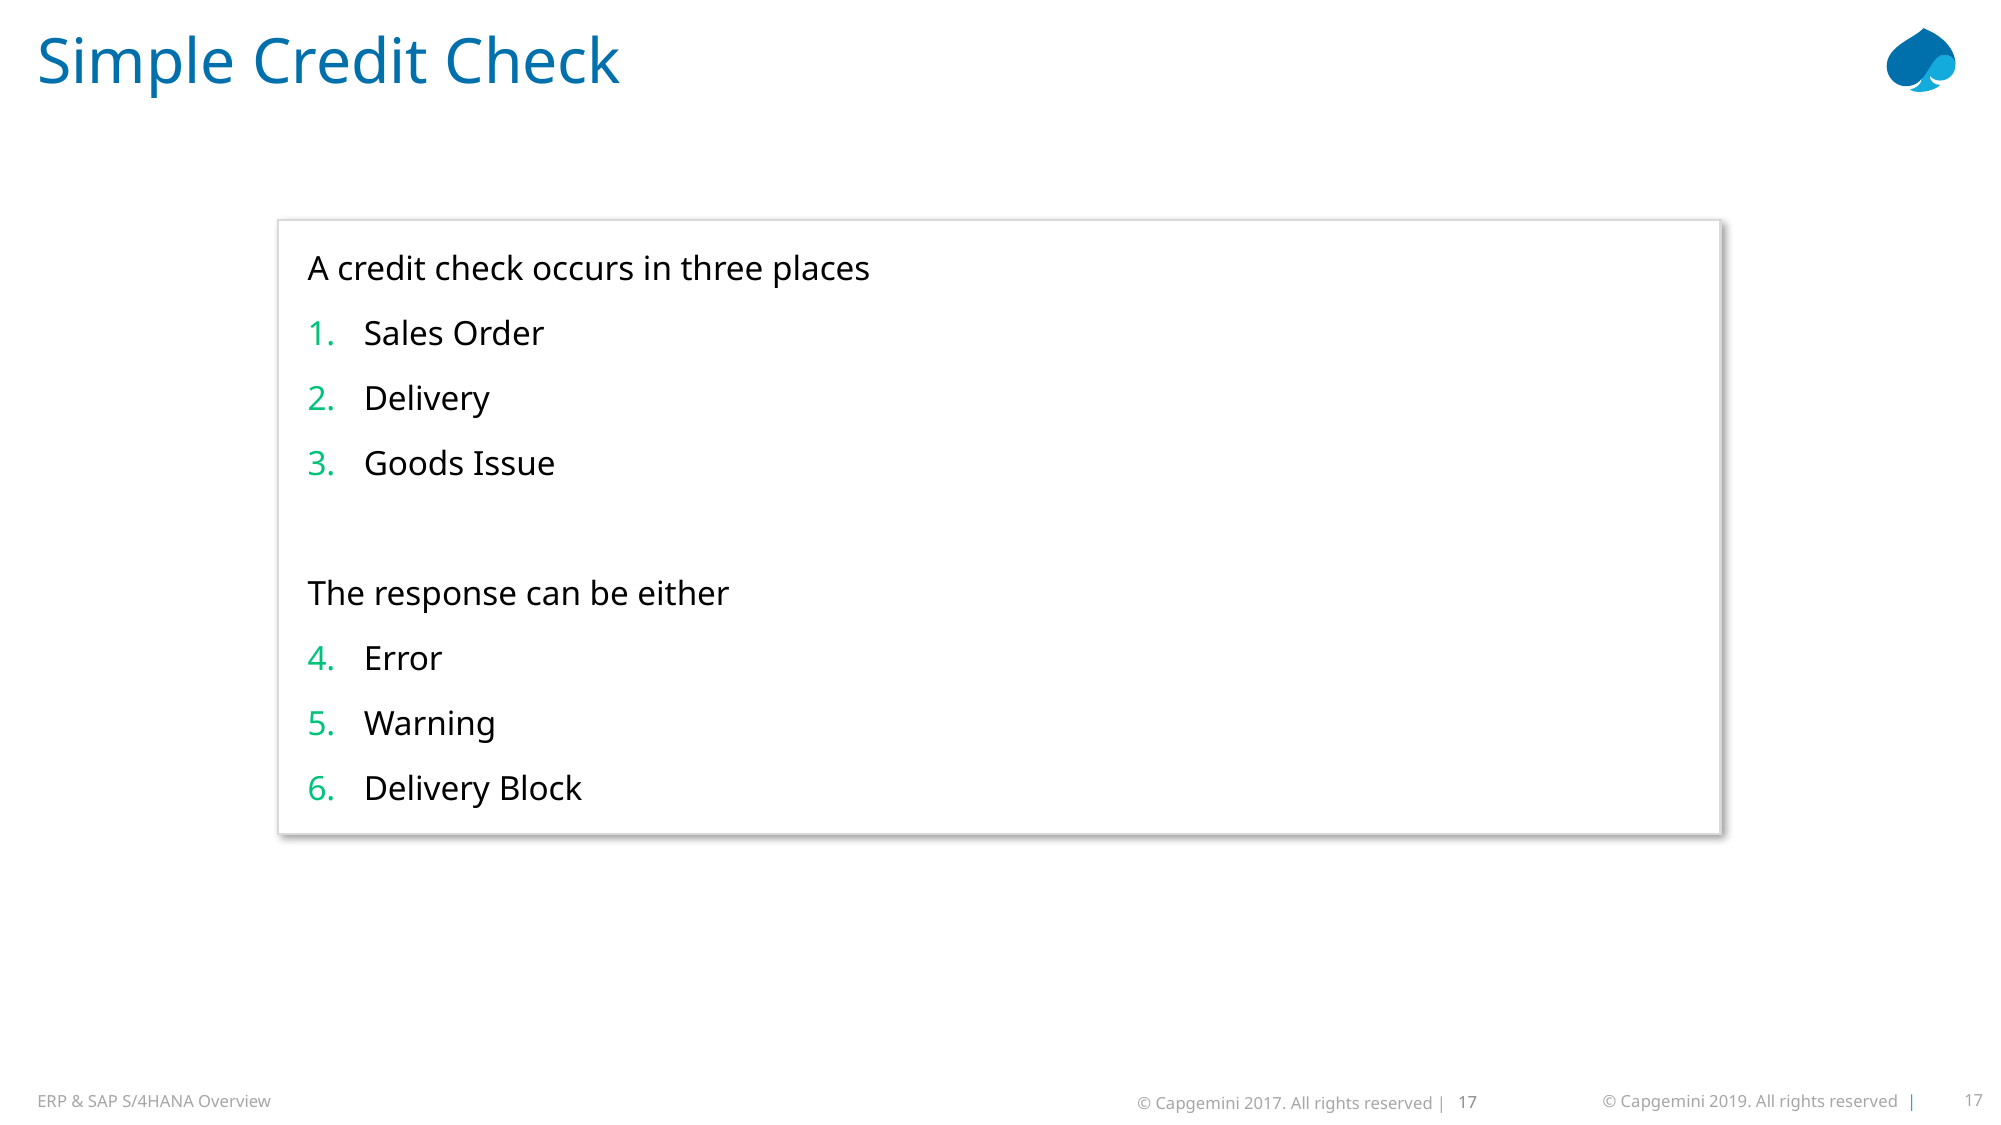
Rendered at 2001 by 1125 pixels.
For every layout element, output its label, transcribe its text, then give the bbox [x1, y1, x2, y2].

slide_number 17 [1430, 1085, 1493, 1121]
title Simple Credit Check [37, 0, 1863, 119]
list A credit check occurs in three places Sales Order Delivery Goods Issue The response can be either Error Warning Delivery Block [277, 219, 1722, 835]
footer © Capgemini 2017. All rights reserved | [1086, 1092, 1430, 1114]
